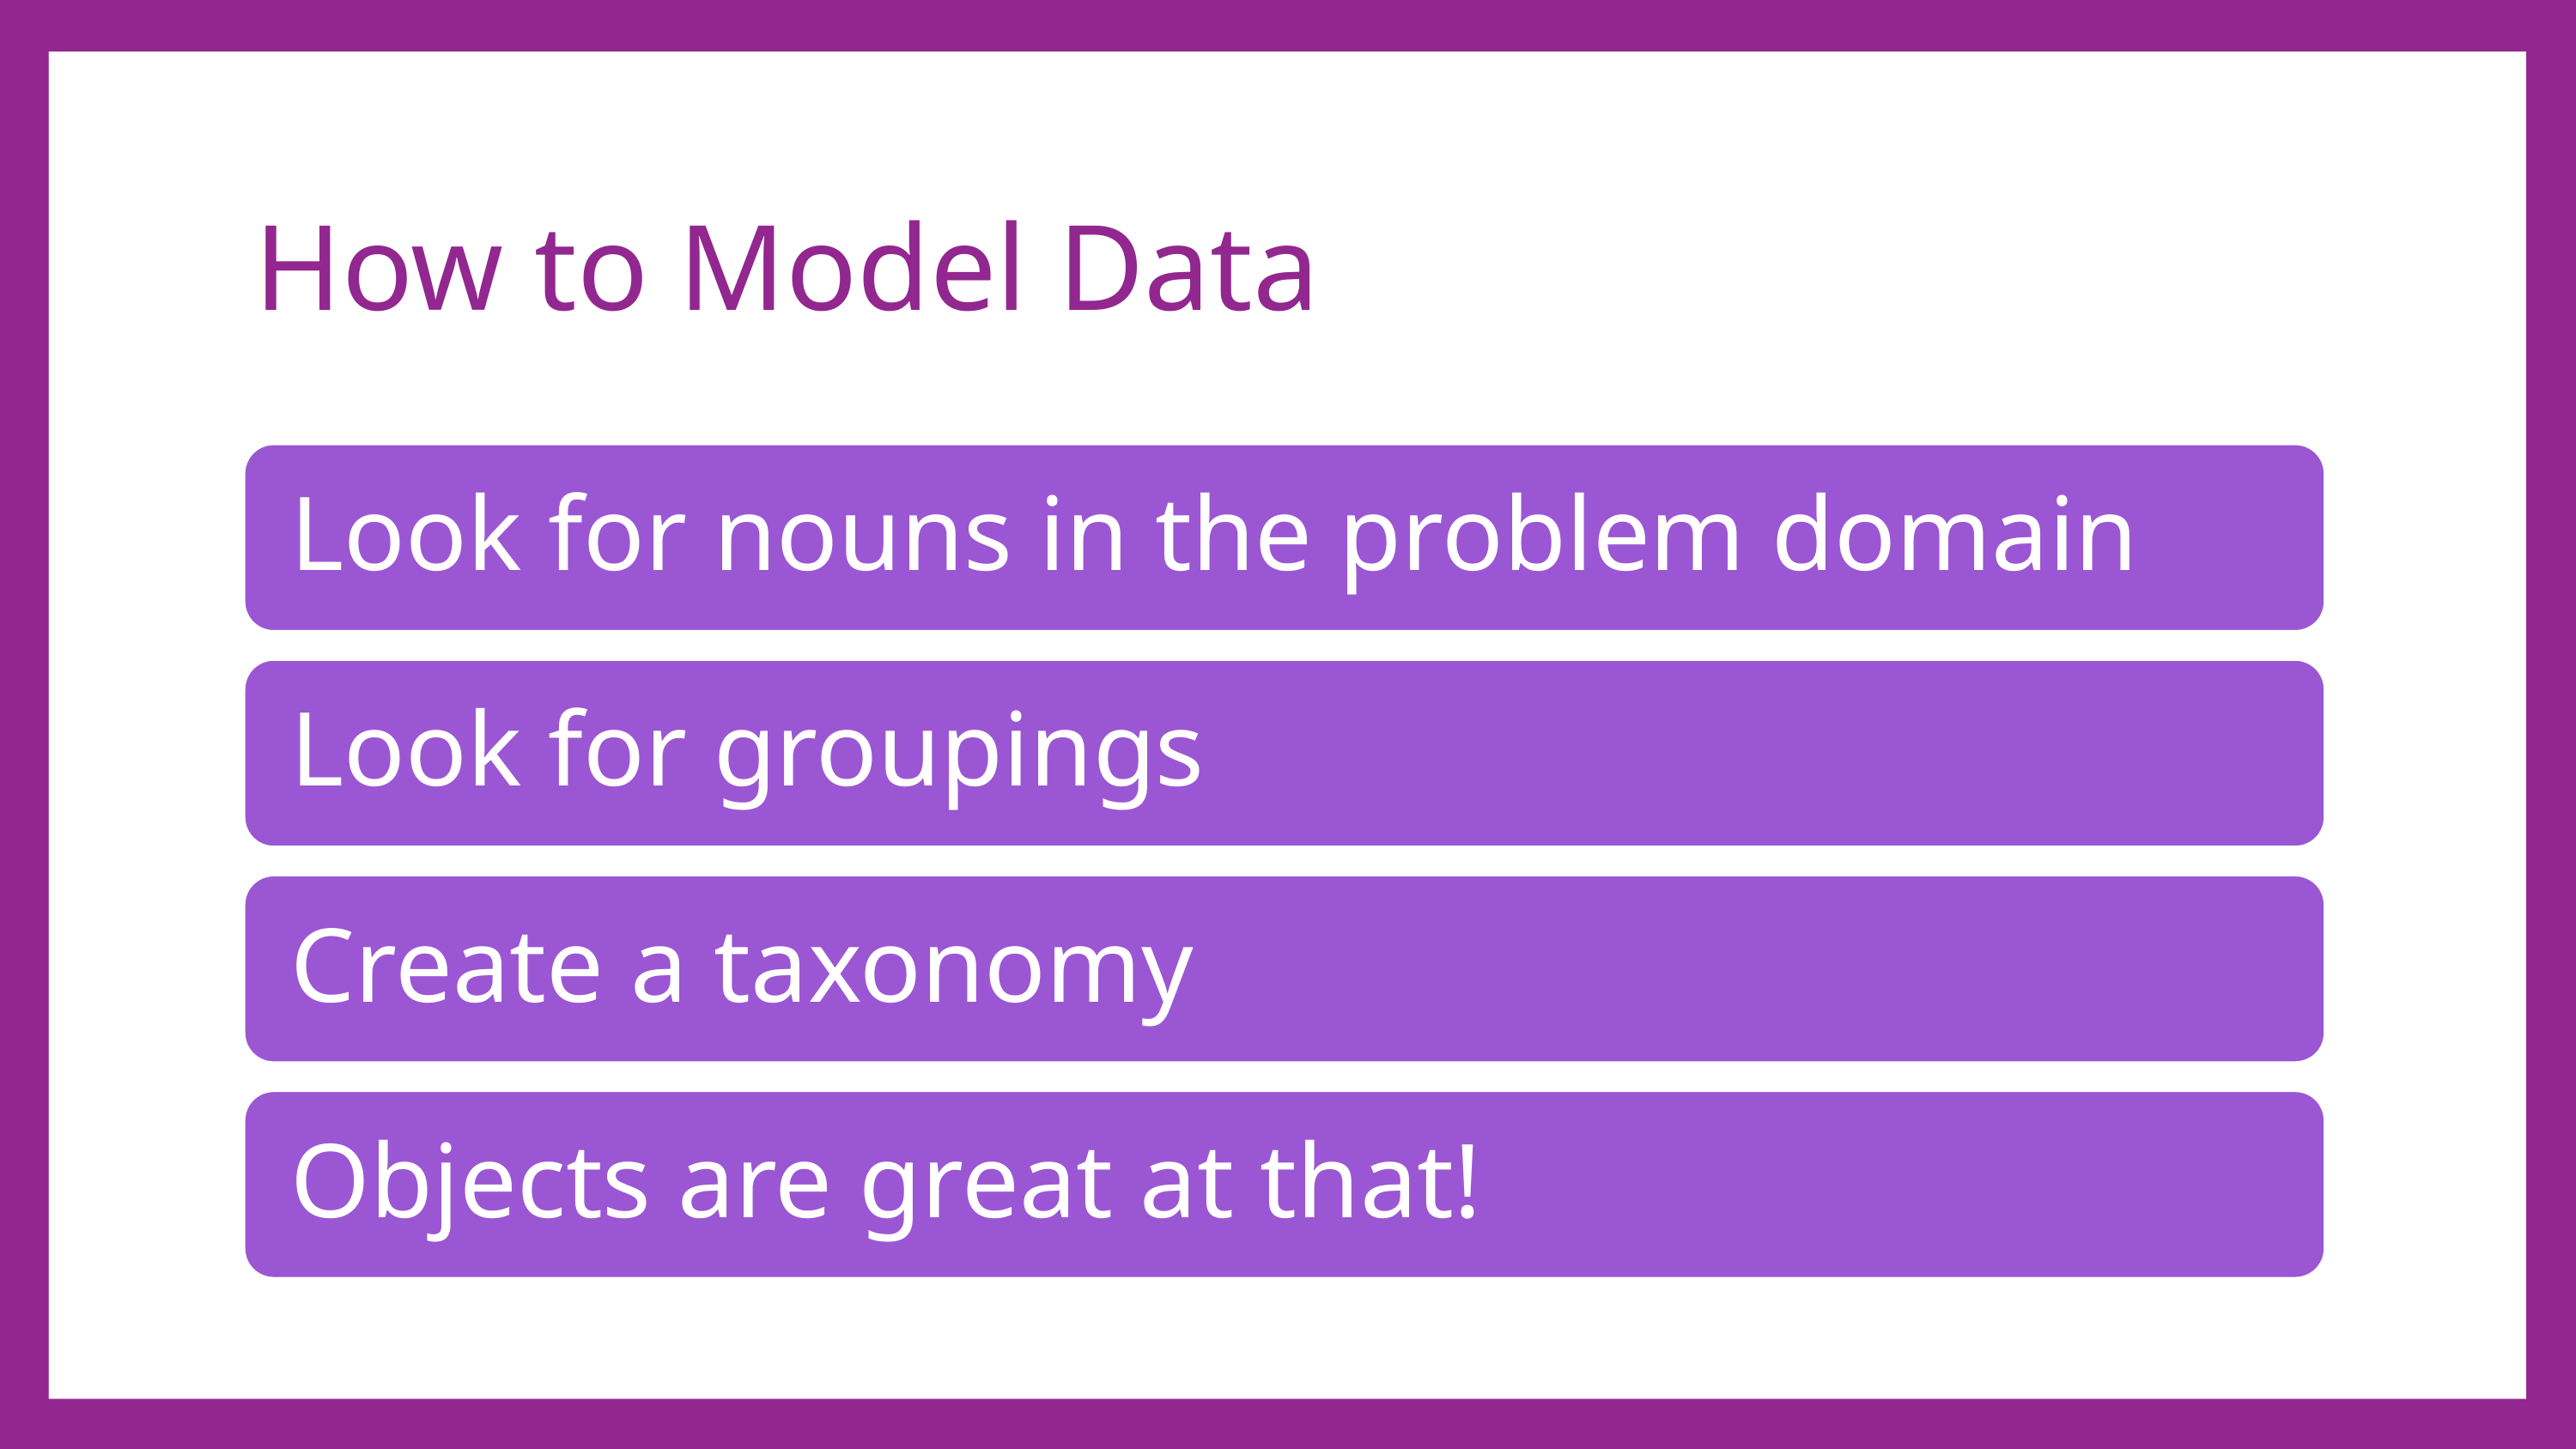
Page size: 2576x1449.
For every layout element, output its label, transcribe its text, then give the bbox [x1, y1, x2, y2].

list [240, 433, 2328, 1288]
text_box [47, 50, 2527, 1400]
title How to Model Data [241, 129, 2329, 415]
